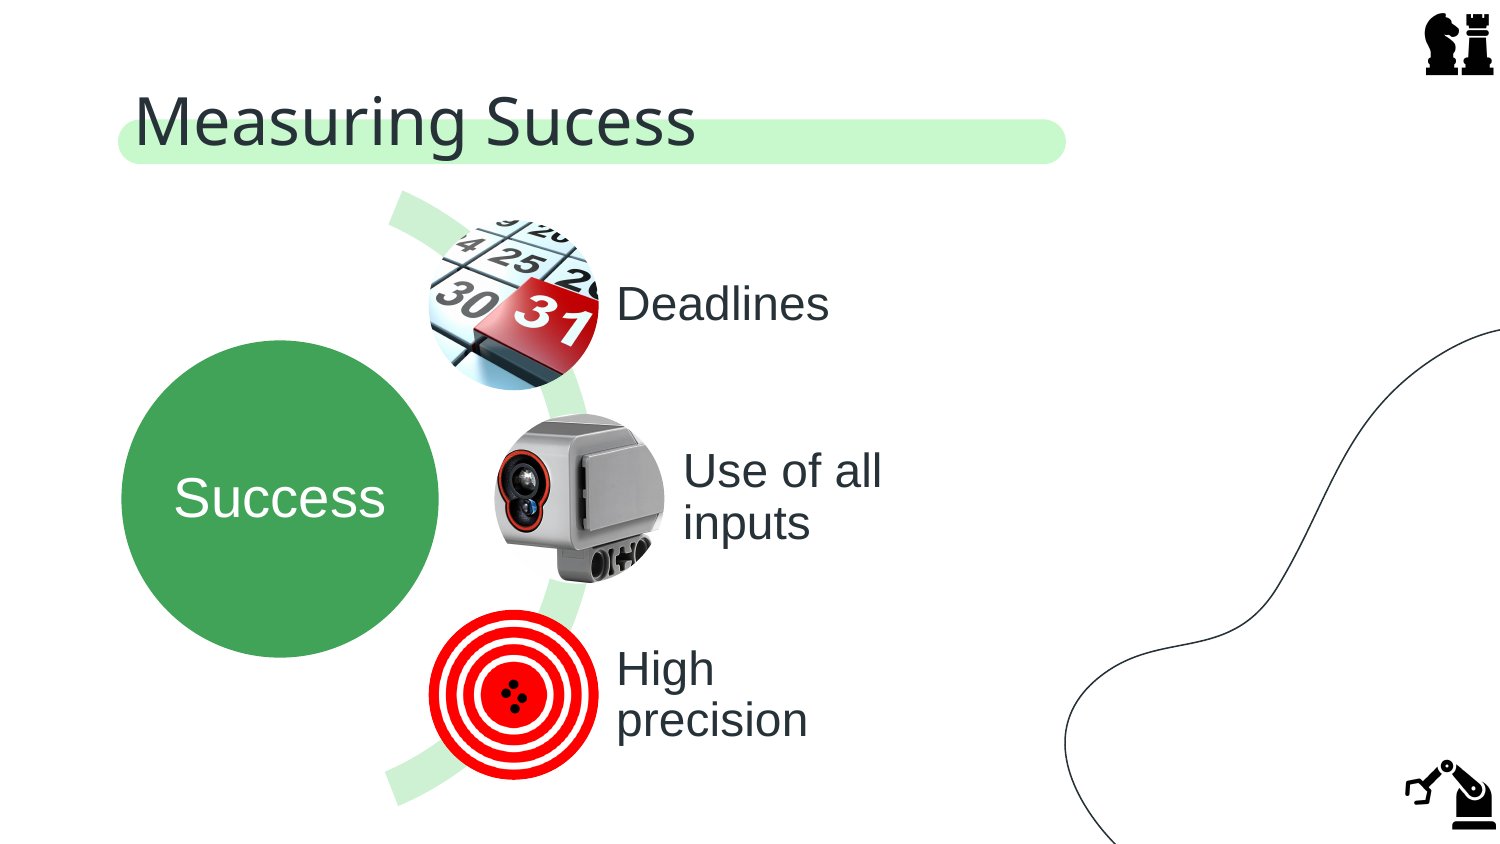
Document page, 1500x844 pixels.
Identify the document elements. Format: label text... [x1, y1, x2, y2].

title Measuring Sucess [118, 63, 1382, 165]
picture [1401, 744, 1500, 844]
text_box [0, 163, 932, 831]
picture [1414, 0, 1500, 89]
